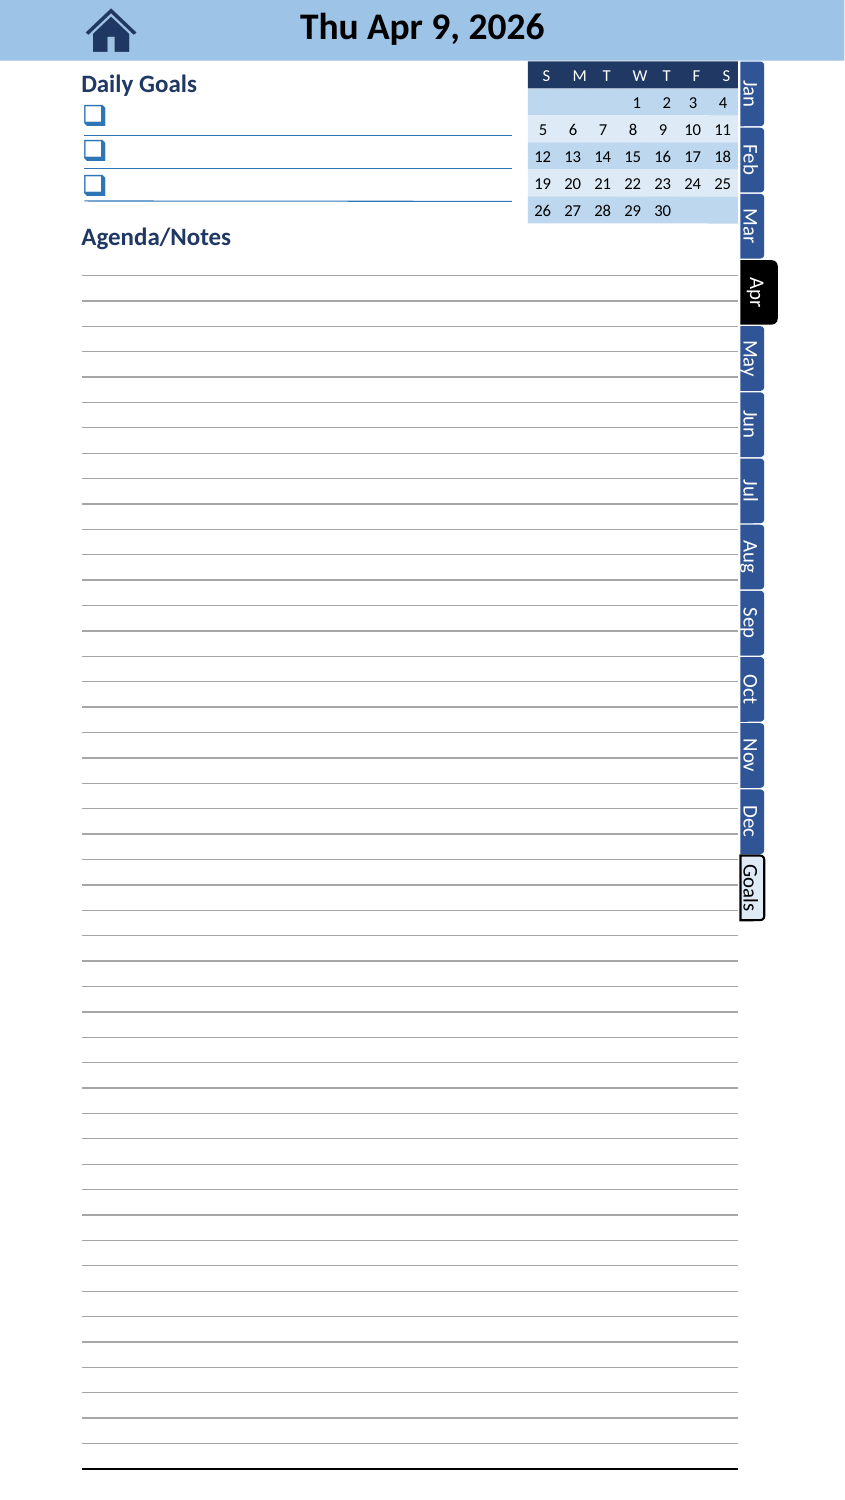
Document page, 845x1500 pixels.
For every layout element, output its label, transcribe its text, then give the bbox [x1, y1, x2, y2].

list Thu Apr 9, 2026 [190, 0, 655, 61]
picture [82, 1, 140, 59]
